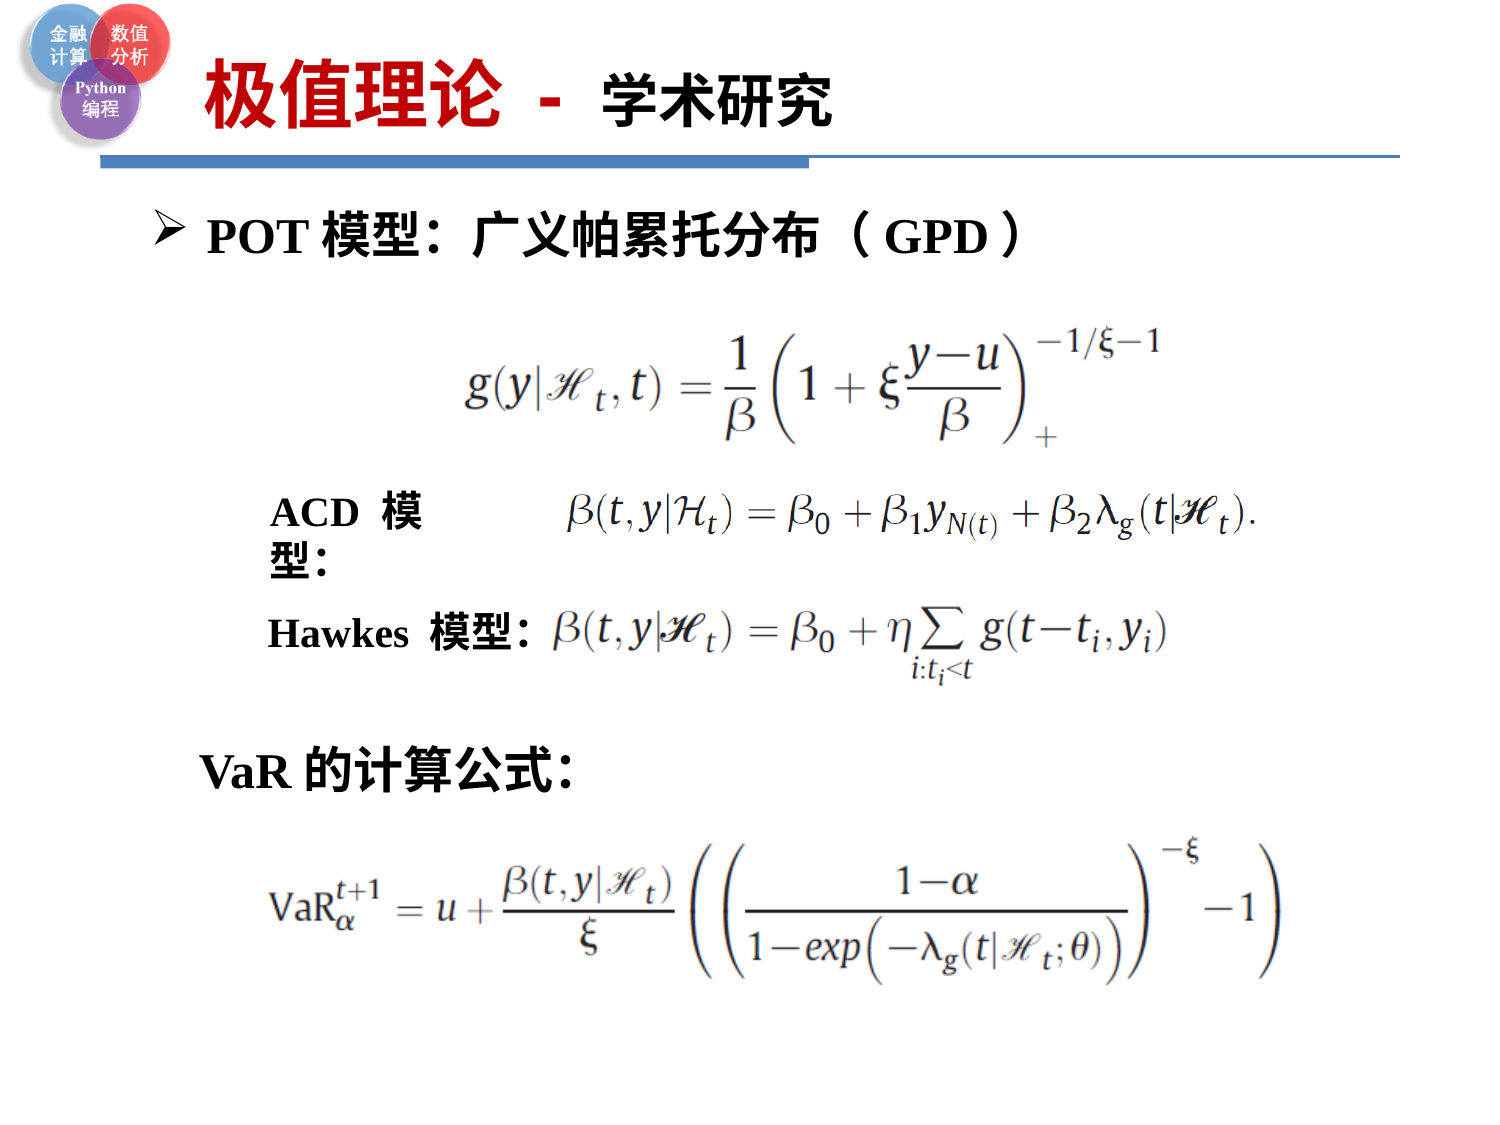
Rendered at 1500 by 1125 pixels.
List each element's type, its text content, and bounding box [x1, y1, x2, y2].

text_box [100, 156, 1400, 169]
text_box 极值理论 - 学术研究 [188, 40, 848, 145]
text_box POT模型：广义帕累托分布（GPD） [135, 196, 1117, 272]
picture [17, 0, 172, 154]
picture [249, 822, 1287, 1009]
picture [544, 603, 1176, 690]
text_box VaR的计算公式： [184, 730, 726, 806]
text_box ACD 模型： [255, 477, 520, 593]
picture [448, 294, 1170, 460]
picture [560, 476, 1277, 550]
text_box Hawkes 模型： [252, 598, 572, 664]
